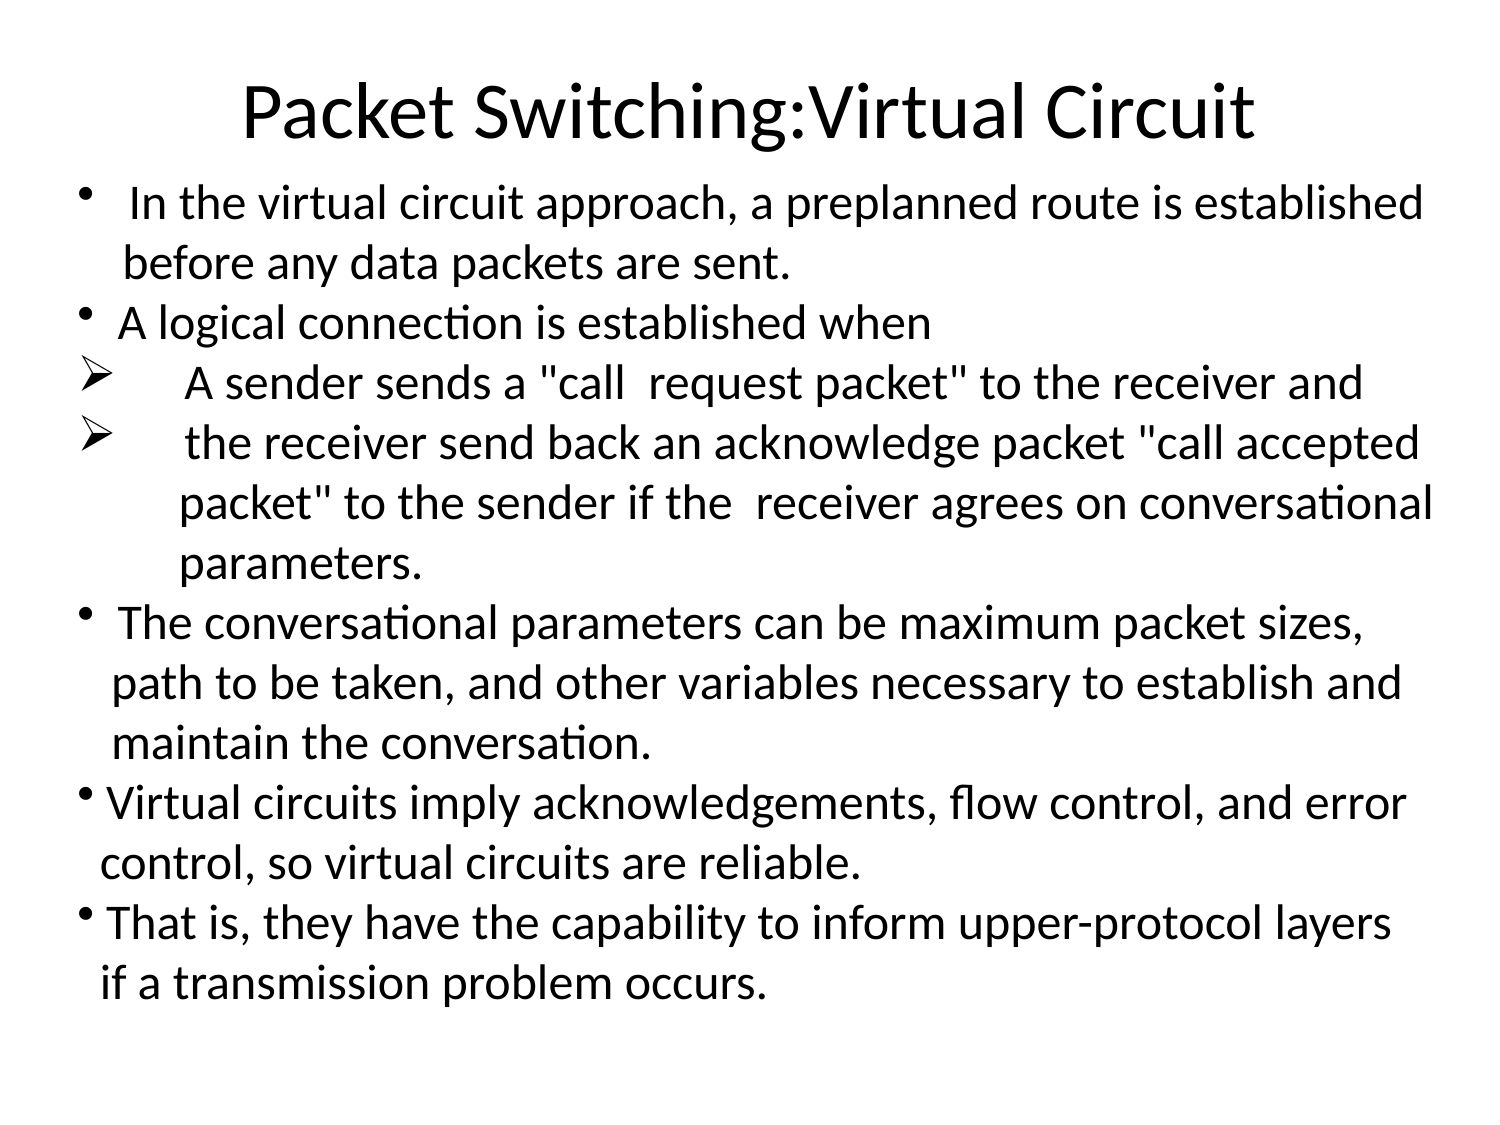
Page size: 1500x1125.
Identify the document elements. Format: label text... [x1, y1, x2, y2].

text_box In the virtual circuit approach, a preplanned route is established before any data packets are sent. A logical connection is established when A sender sends a "call request packet" to the receiver and the receiver send back an acknowledge packet "call accepted packet" to the sender if the receiver agrees on conversational parameters. The conversational parameters can be maximum packet sizes, path to be taken, and other variables necessary to establish and maintain the conversation. Virtual circuits imply acknowledgements, flow control, and error control, so virtual circuits are reliable. That is, they have the capability to inform upper-protocol layers if a transmission problem occurs. [62, 162, 1463, 1018]
title Packet Switching:Virtual Circuit [112, 50, 1388, 162]
